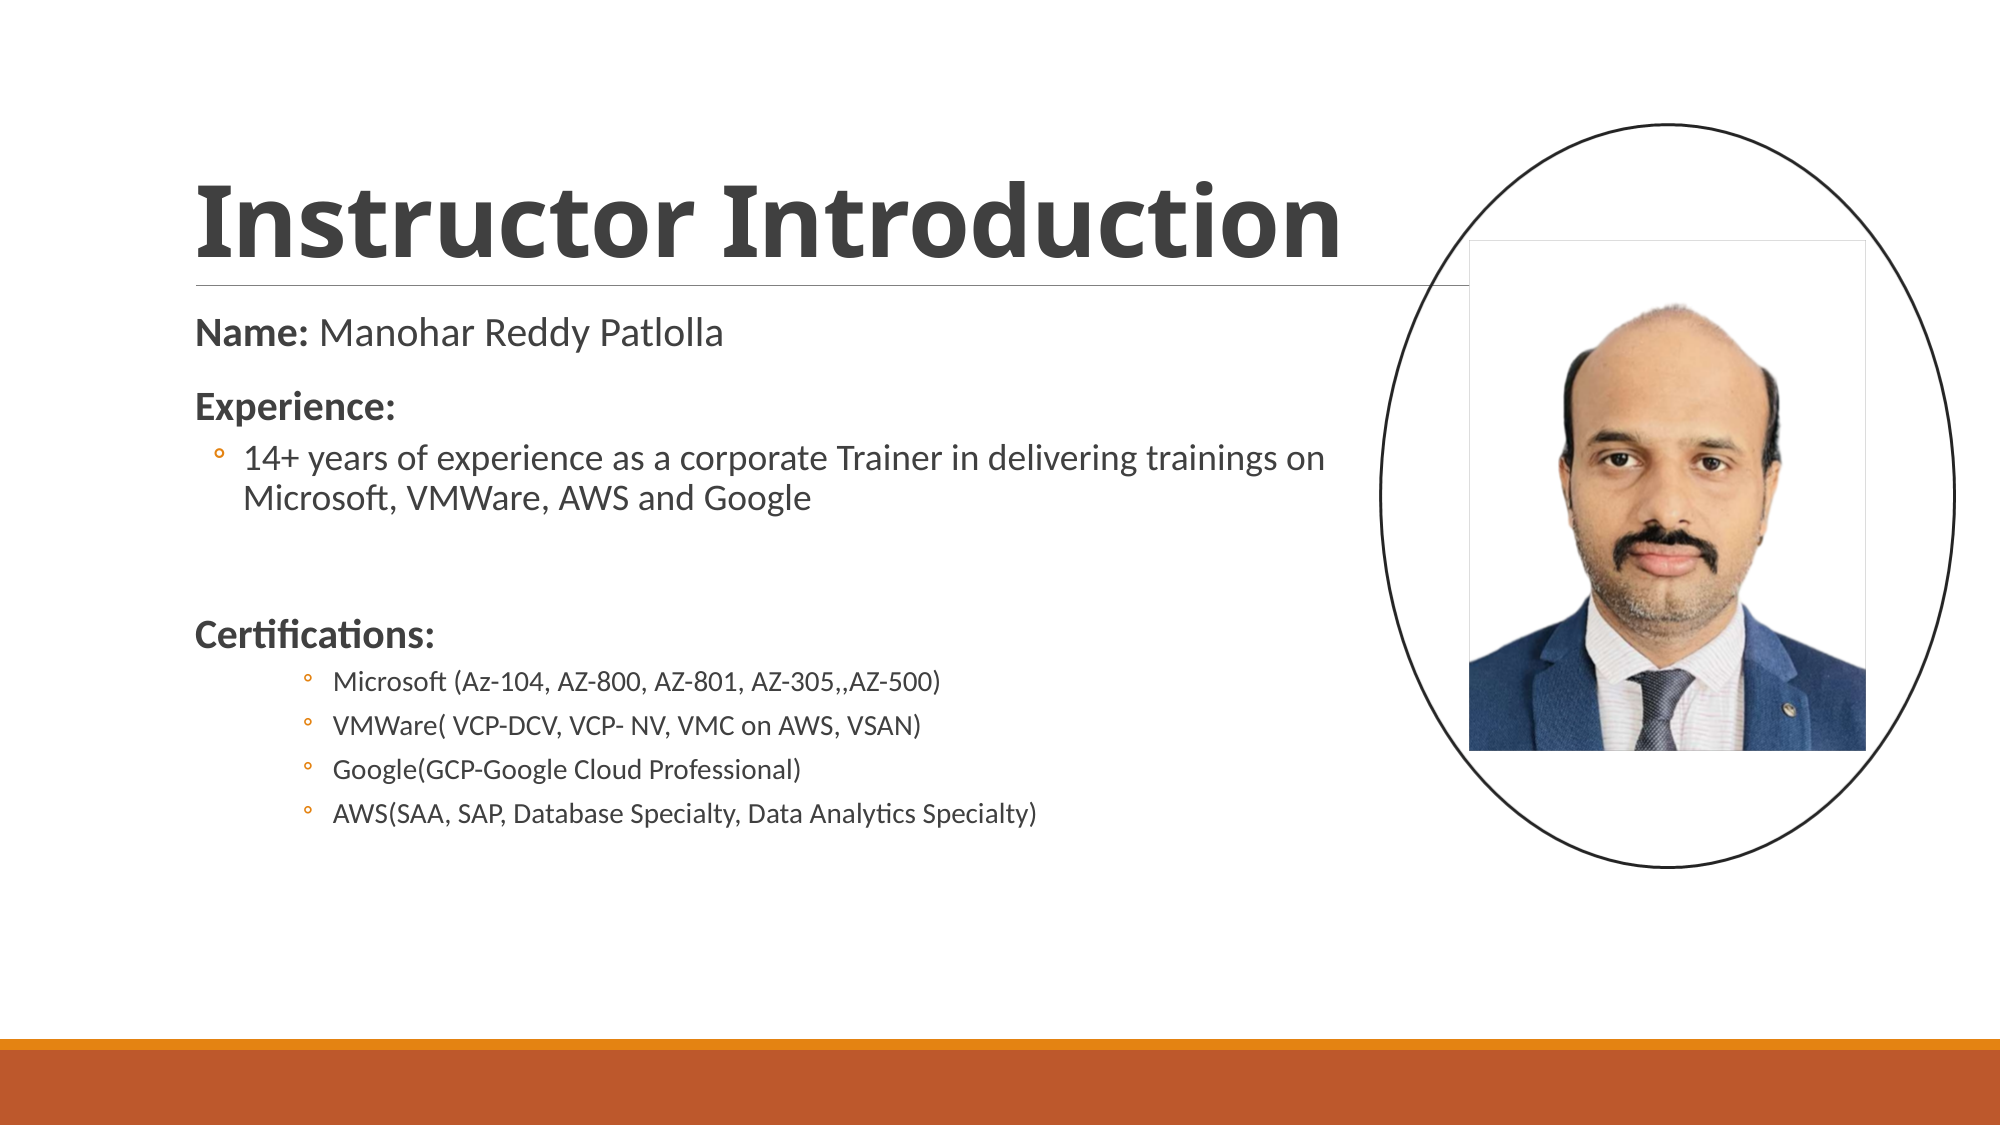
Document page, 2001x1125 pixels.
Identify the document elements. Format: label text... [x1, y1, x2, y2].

title Instructor Introduction [180, 47, 1830, 285]
picture [1378, 122, 1956, 869]
list Name: Manohar Reddy Patlolla Experience: 14+ years of experience as a corporate Trainer in delivering trainings on Microsoft, VMWare, AWS and Google Certifications: Microsoft (Az-104, AZ-800, AZ-801, AZ-305,,AZ-500) VMWare( VCP-DCV, VCP- NV, VMC on AWS, VSAN) Google(GCP-Google Cloud Professional) AWS(SAA, SAP, Database Specialty, Data Analytics Specialty) [180, 302, 1441, 963]
